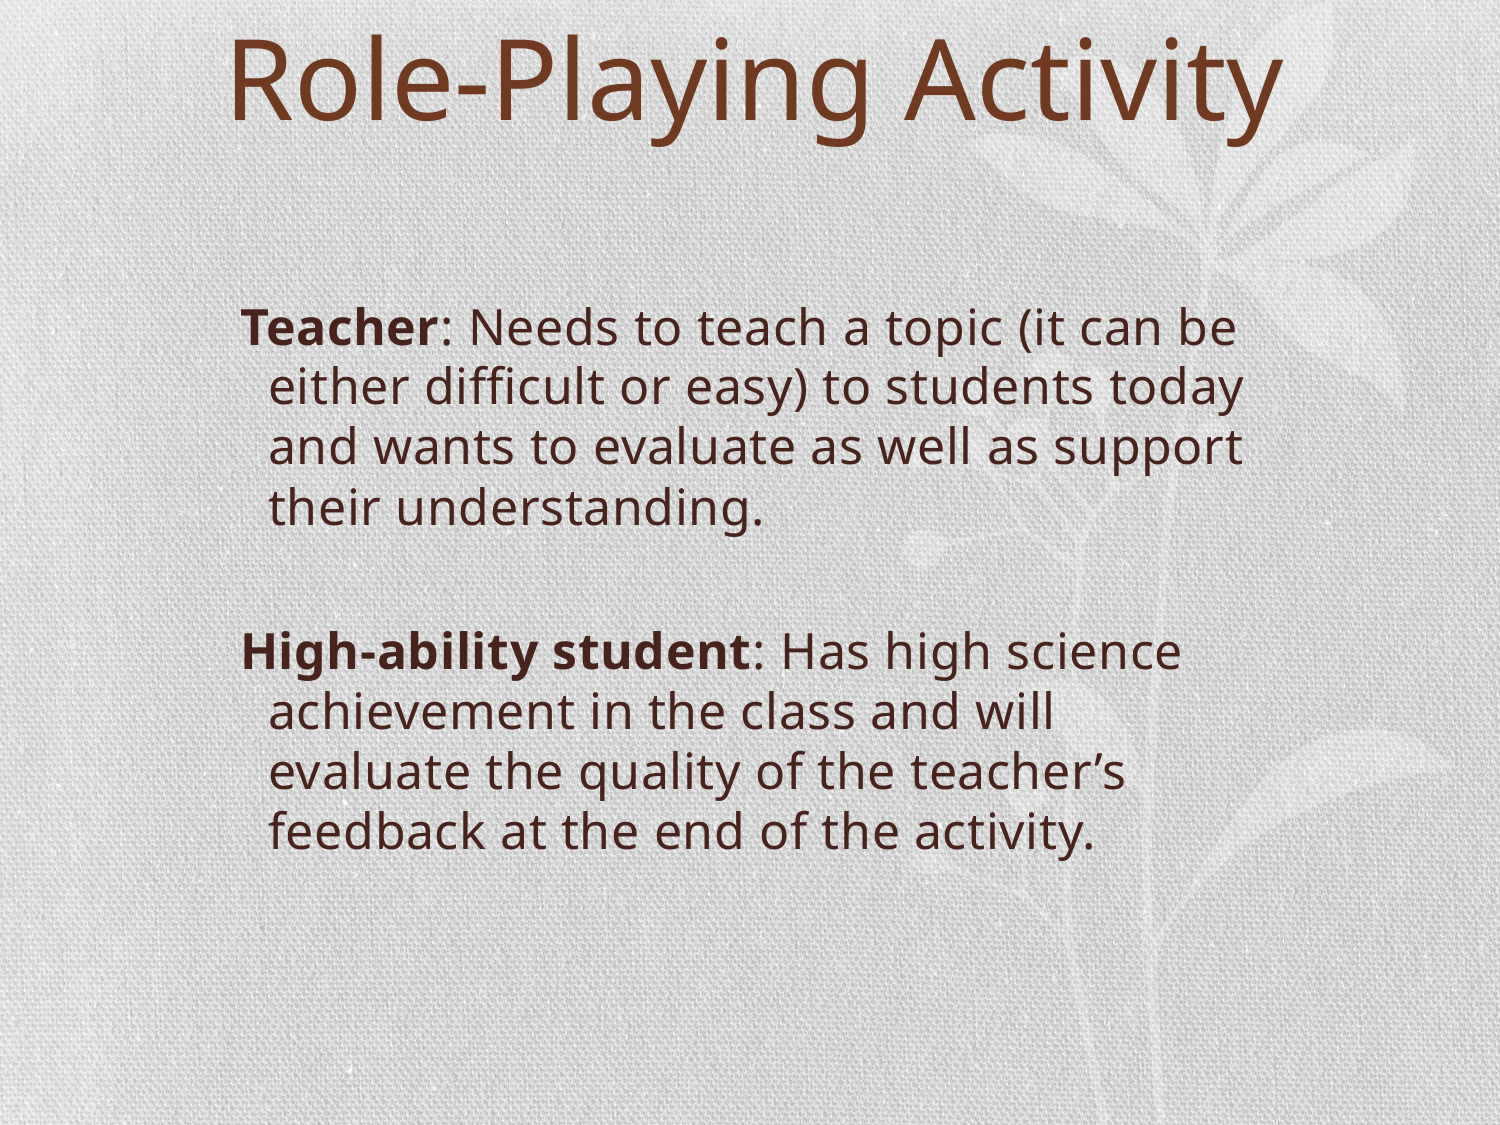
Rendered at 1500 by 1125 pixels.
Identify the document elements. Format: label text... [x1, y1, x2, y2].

list Teacher: Needs to teach a topic (it can be either difficult or easy) to students today and wants to evaluate as well as support their understanding. High-ability student: Has high science achievement in the class and will evaluate the quality of the teacher’s feedback at the end of the activity. [225, 287, 1288, 963]
title Role-Playing Activity [50, 37, 1460, 150]
